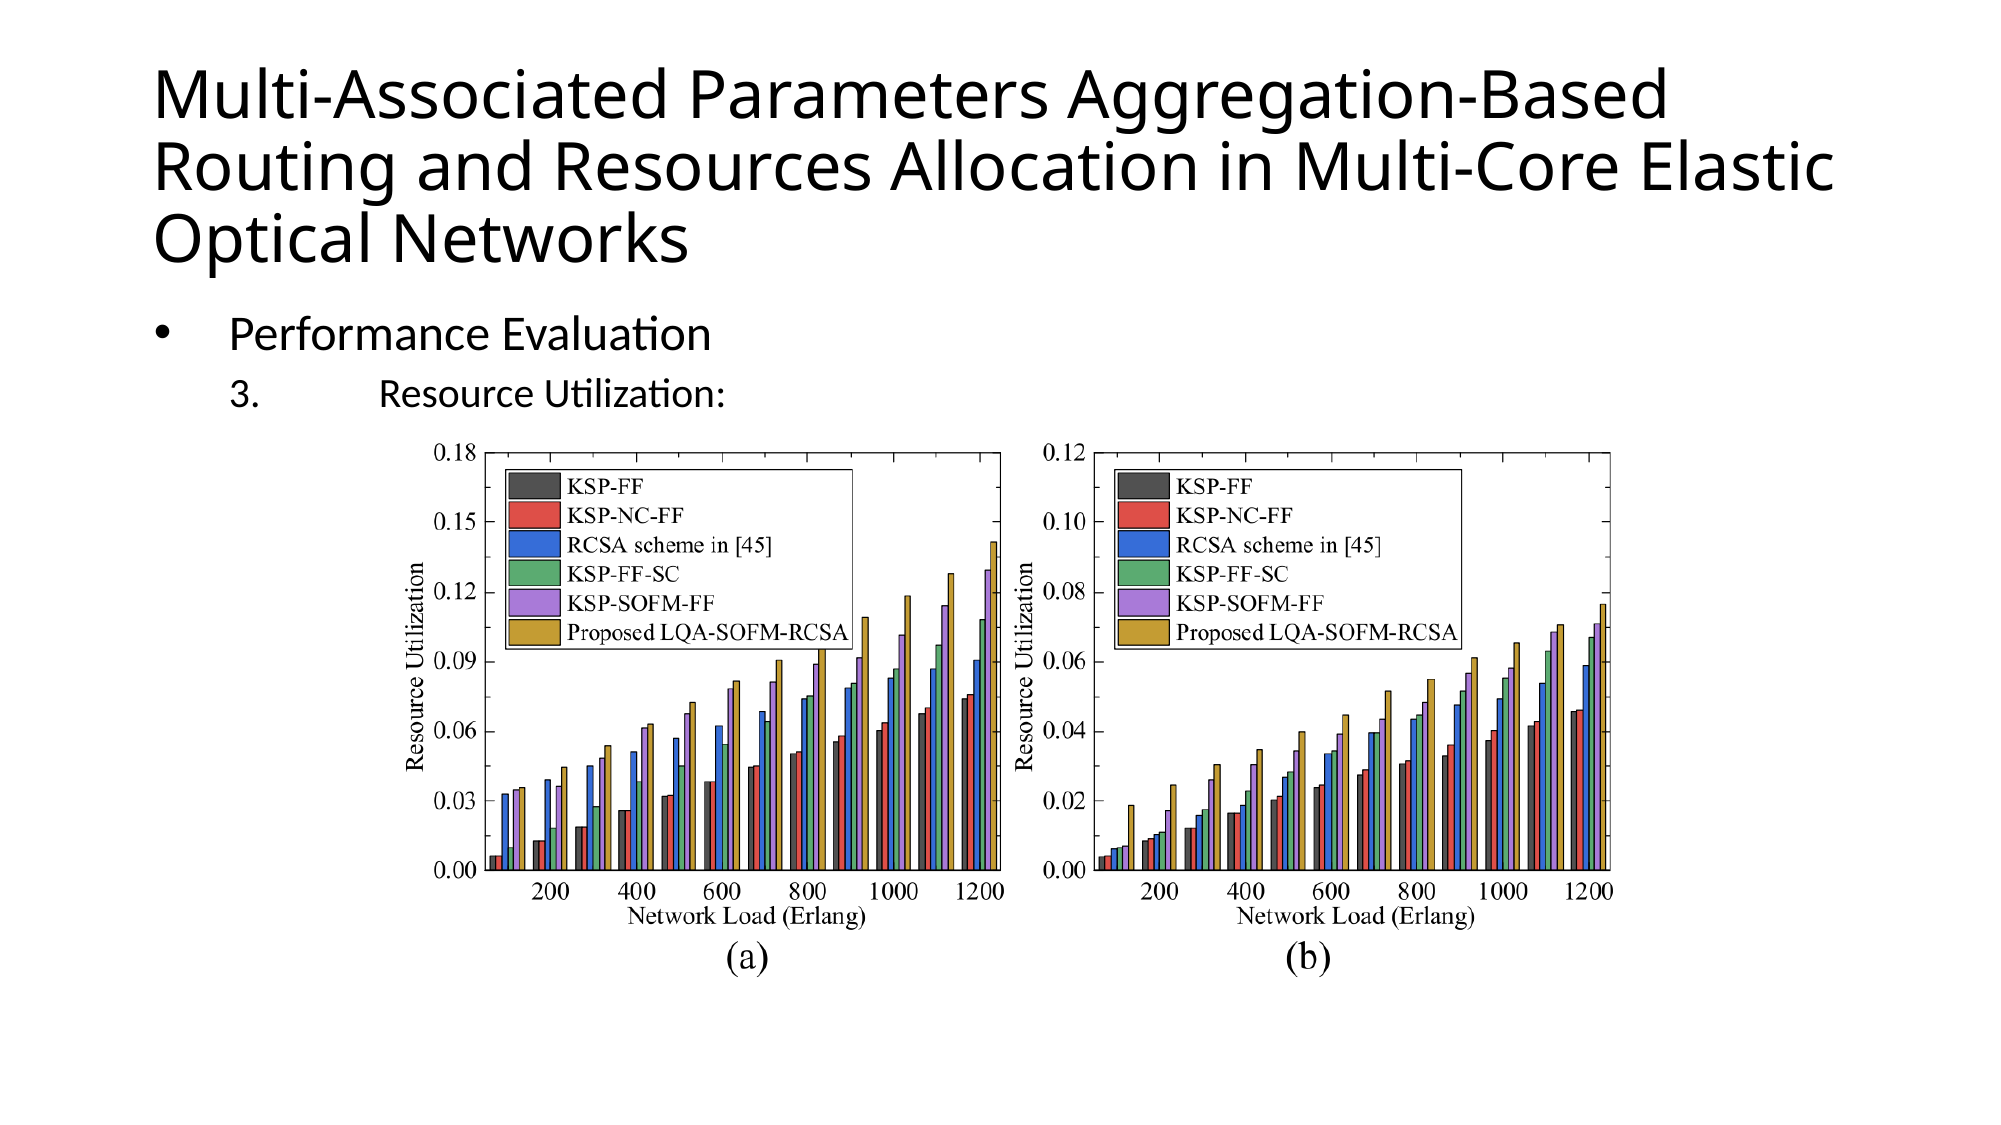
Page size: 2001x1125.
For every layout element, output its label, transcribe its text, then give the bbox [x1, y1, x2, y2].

title Multi-Associated Parameters Aggregation-Based Routing and Resources Allocation in Multi-Core Elastic Optical Networks [137, 59, 1863, 278]
list Performance Evaluation 3. Resource Utilization: [137, 299, 1784, 1014]
picture [362, 418, 1638, 988]
